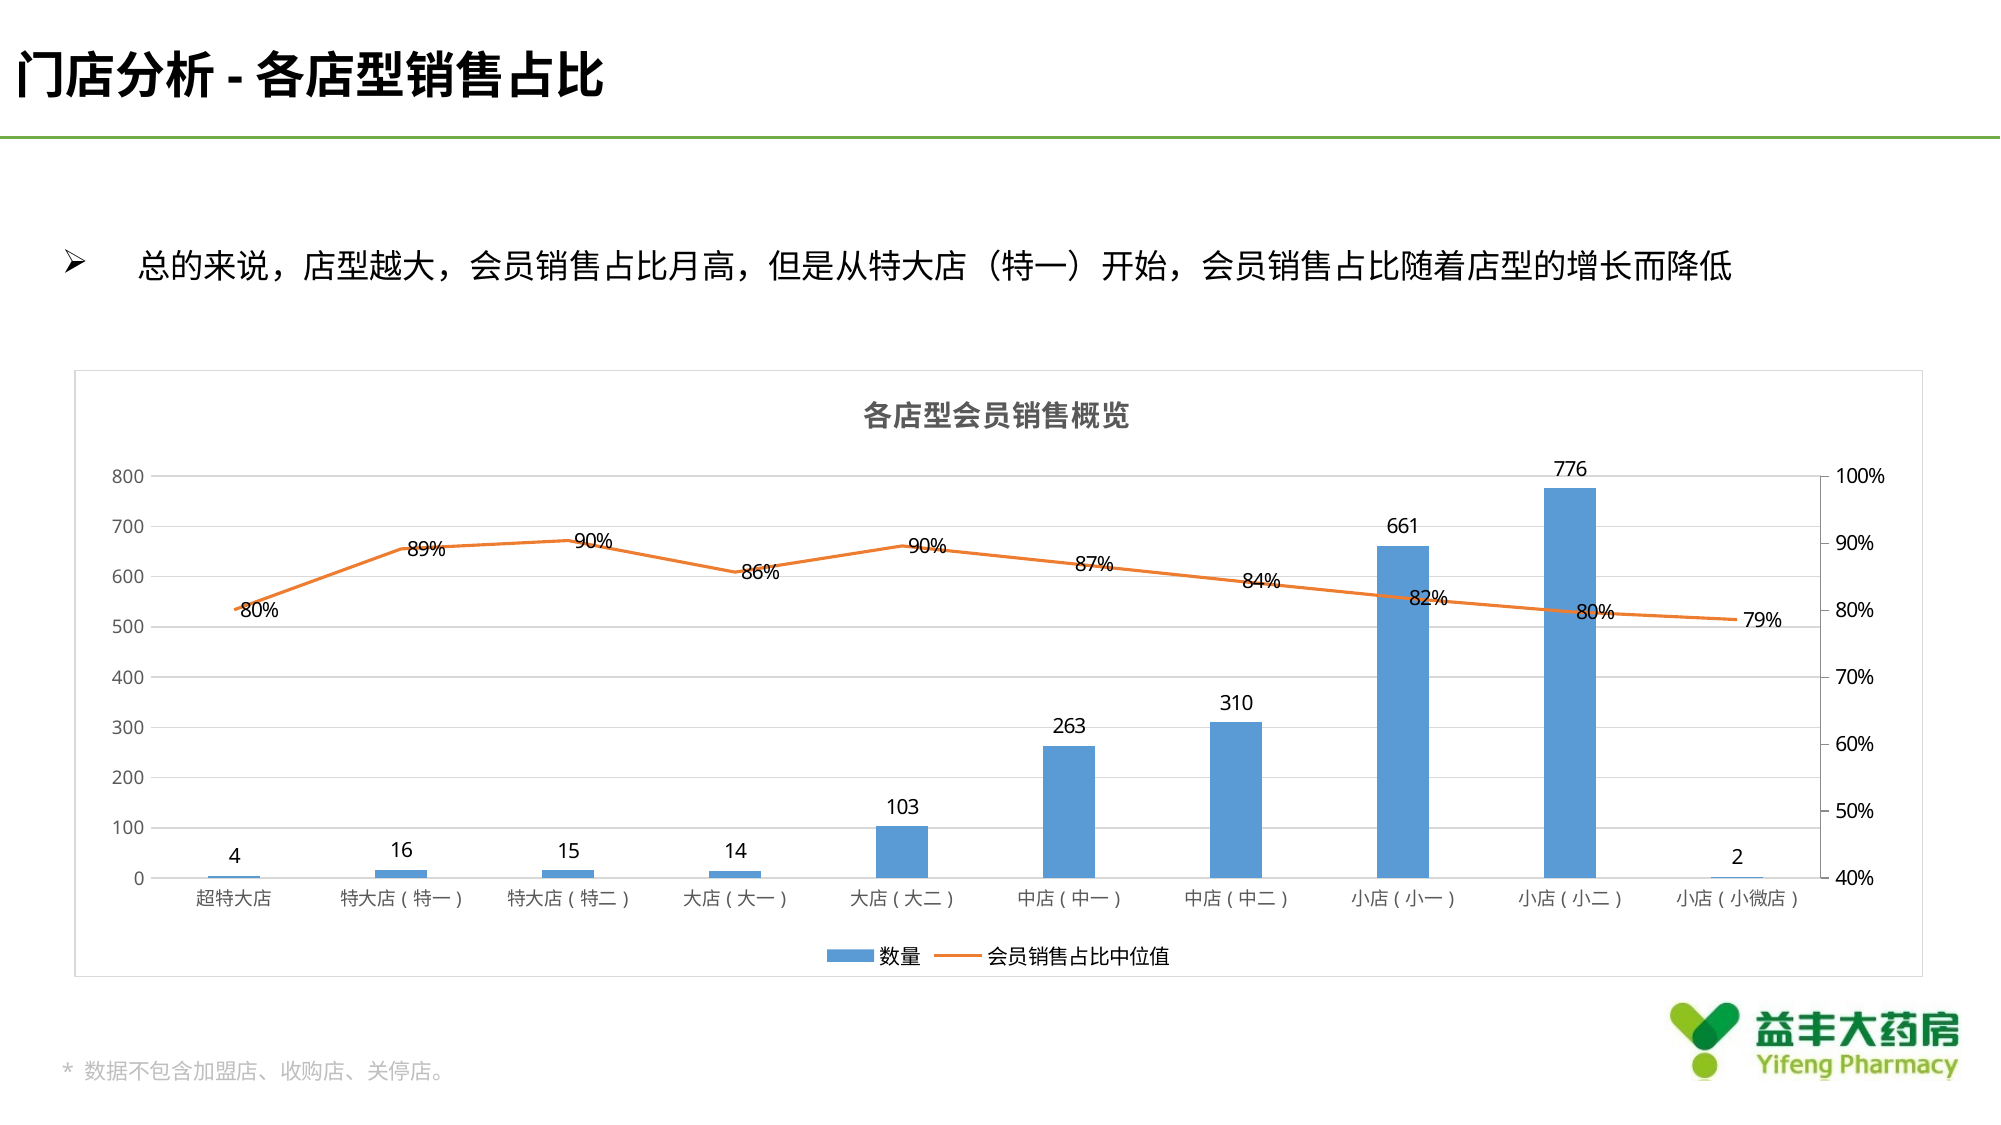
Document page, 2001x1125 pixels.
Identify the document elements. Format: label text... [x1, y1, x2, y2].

text_box 门店分析-各店型销售占比 [15, 50, 960, 105]
text_box 总的来说，店型越大，会员销售占比月高，但是从特大店（特一）开始，会员销售占比随着店型的增长而降低 [62, 225, 1934, 286]
chart [74, 369, 1924, 978]
text_box * 数据不包含加盟店、收购店、关停店。 [61, 1060, 455, 1085]
picture [1663, 1000, 1962, 1081]
